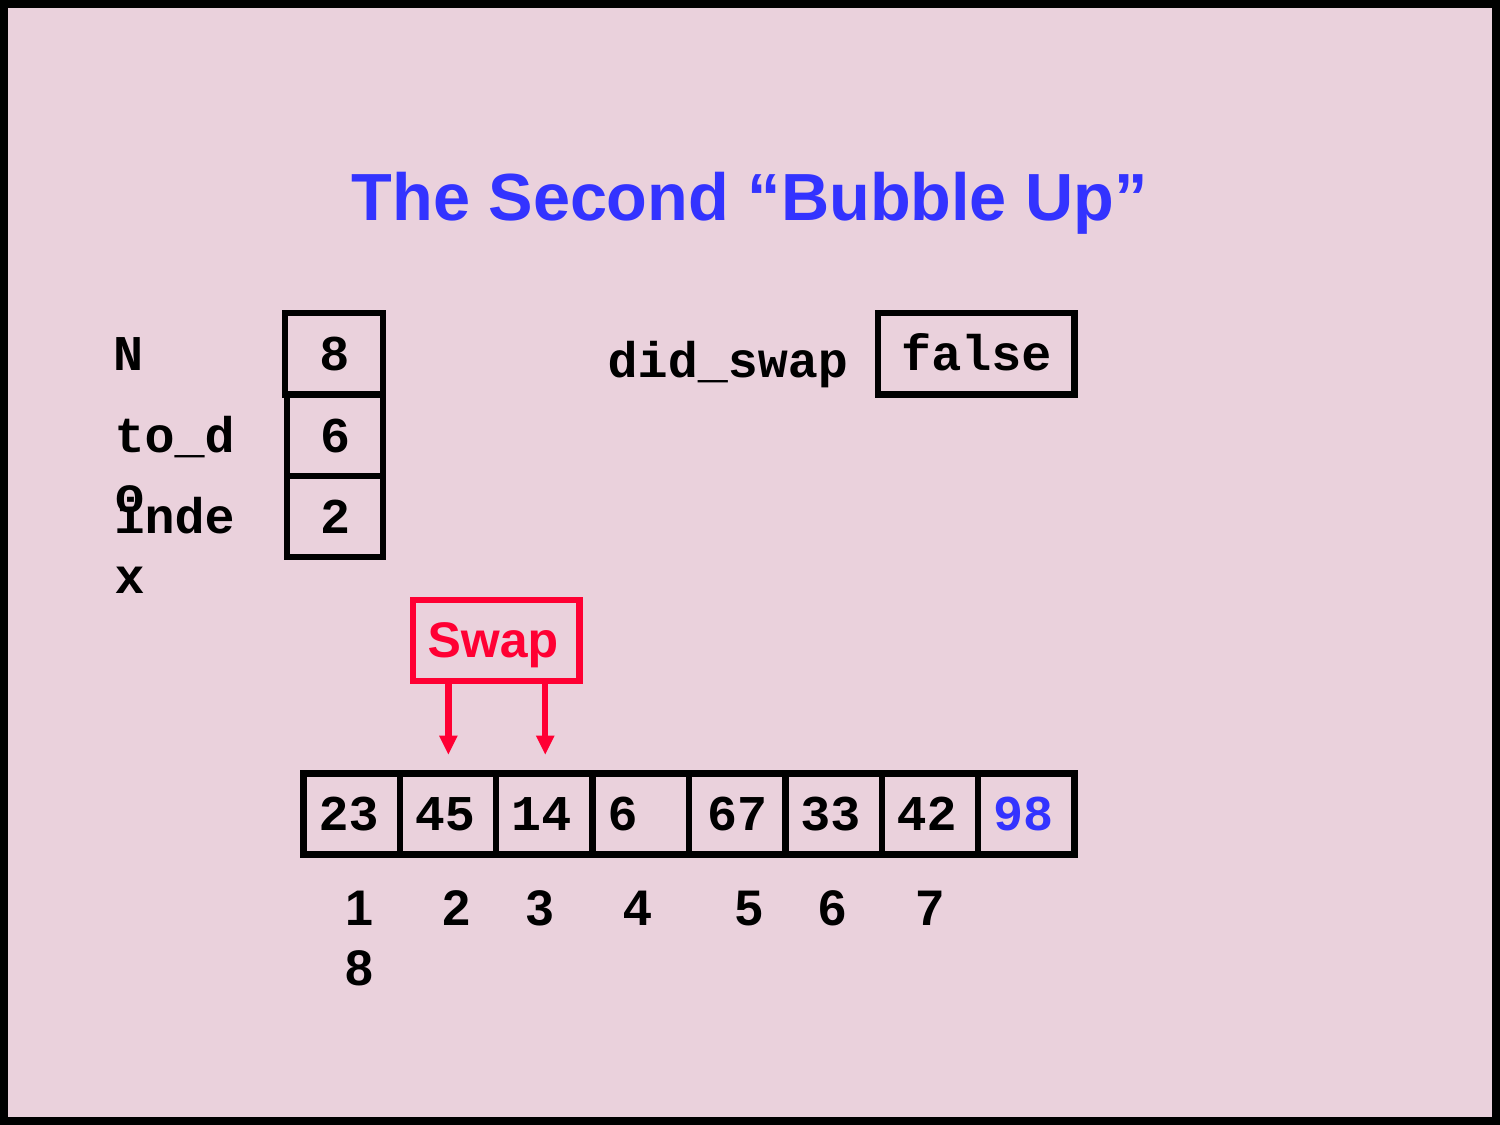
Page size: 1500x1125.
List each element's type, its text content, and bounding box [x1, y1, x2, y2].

text_box 14 [497, 773, 592, 855]
text_box N [98, 313, 279, 389]
text_box Swap [412, 599, 580, 682]
text_box 2 [286, 475, 384, 557]
text_box 67 [688, 773, 786, 855]
text_box 33 [786, 773, 881, 855]
text_box index [99, 475, 280, 551]
text_box did_swap [592, 319, 877, 395]
text_box to_do [99, 394, 280, 470]
text_box 6 [286, 395, 384, 475]
text_box 1 2 3 4 5 6 7 8 [329, 868, 1053, 944]
text_box 42 [881, 773, 978, 855]
text_box 23 [303, 773, 400, 855]
text_box 45 [400, 773, 497, 855]
text_box false [877, 313, 1075, 395]
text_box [448, 680, 546, 755]
text_box 6 [592, 773, 688, 855]
text_box 98 [978, 773, 1075, 855]
text_box 8 [285, 313, 384, 395]
title The Second “Bubble Up” [112, 99, 1388, 288]
